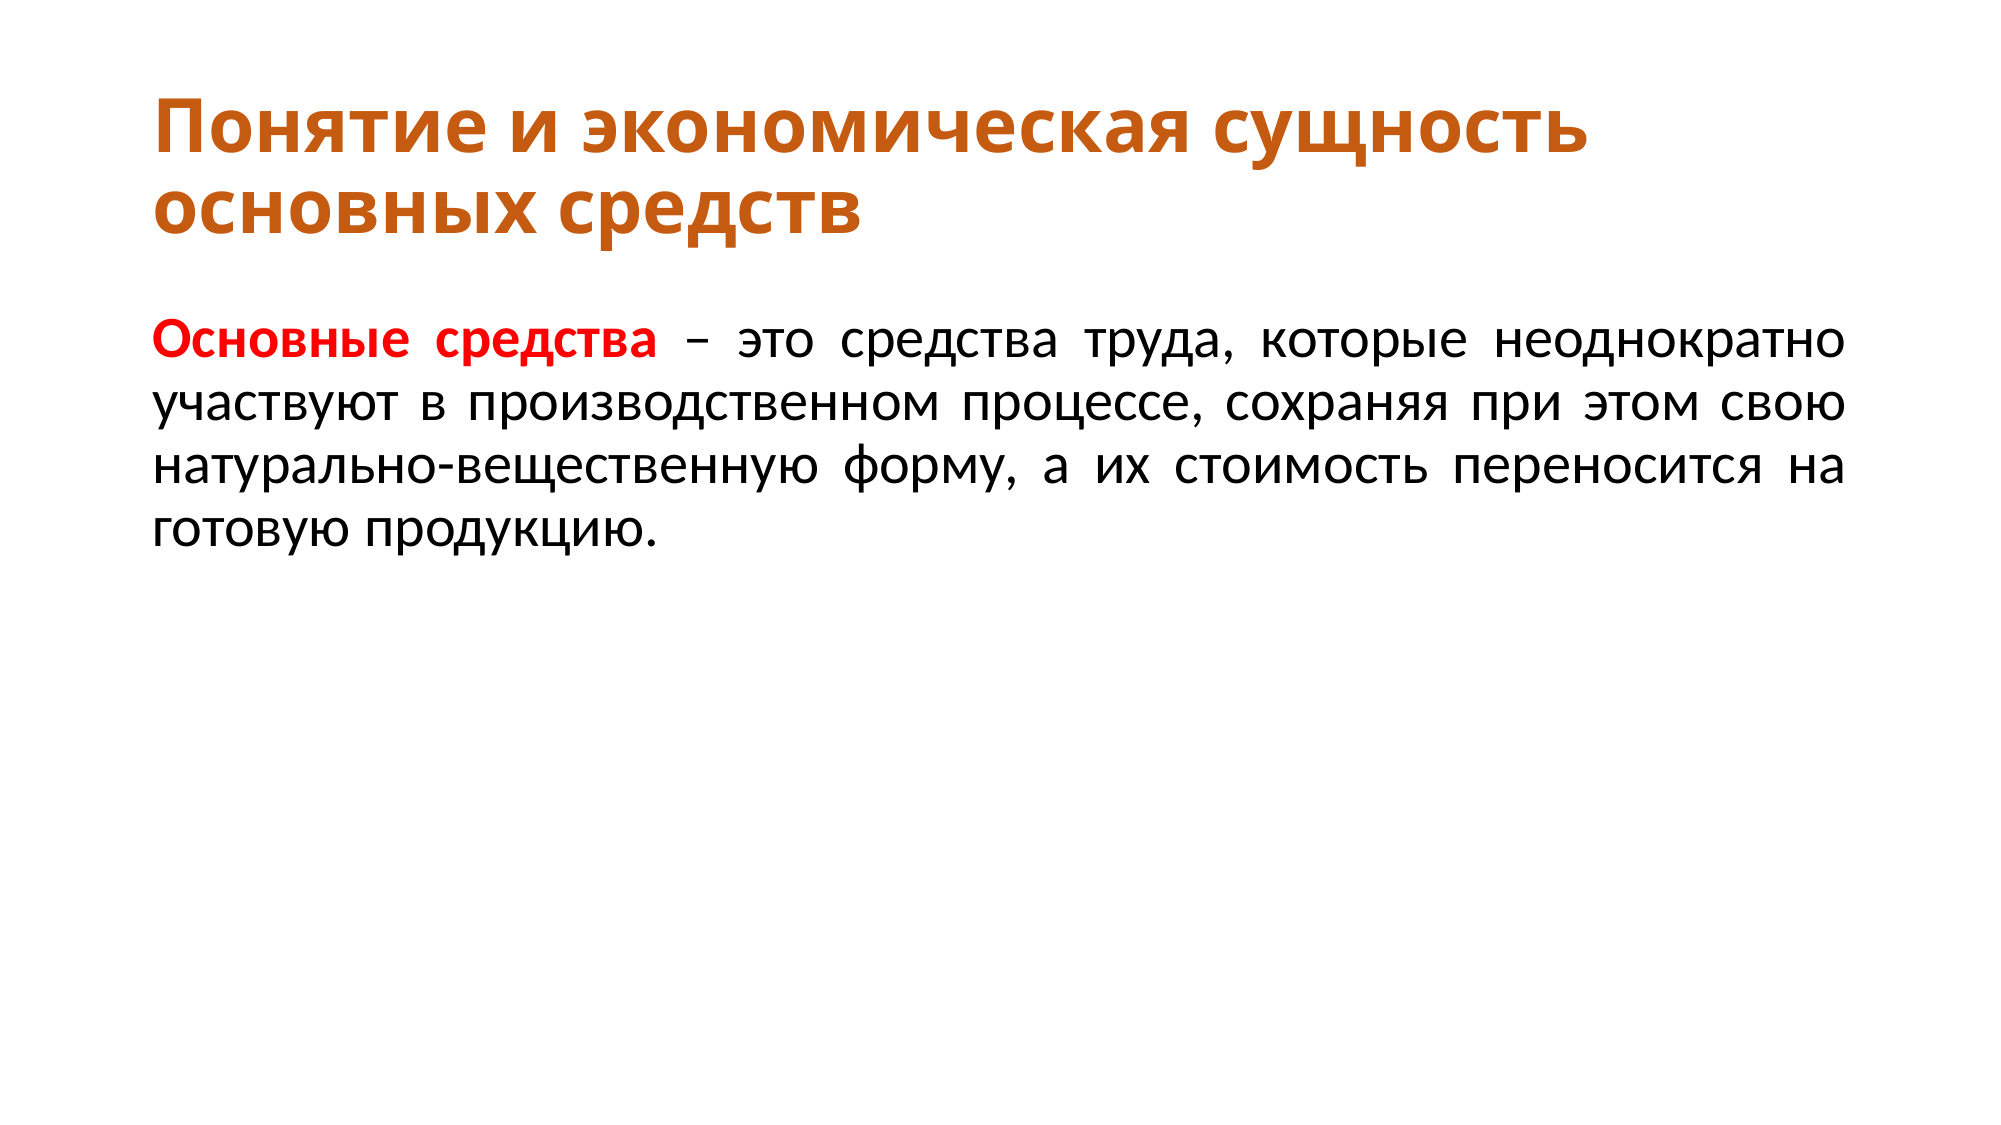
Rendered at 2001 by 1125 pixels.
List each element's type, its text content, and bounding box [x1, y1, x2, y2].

list Основные средства – это средства труда, которые неоднократно участвуют в производственном процессе, сохраняя при этом свою натурально-вещественную форму, а их стоимость переносится на готовую продукцию. [137, 299, 1863, 1014]
title Понятие и экономическая сущность основных средств [137, 59, 1863, 278]
